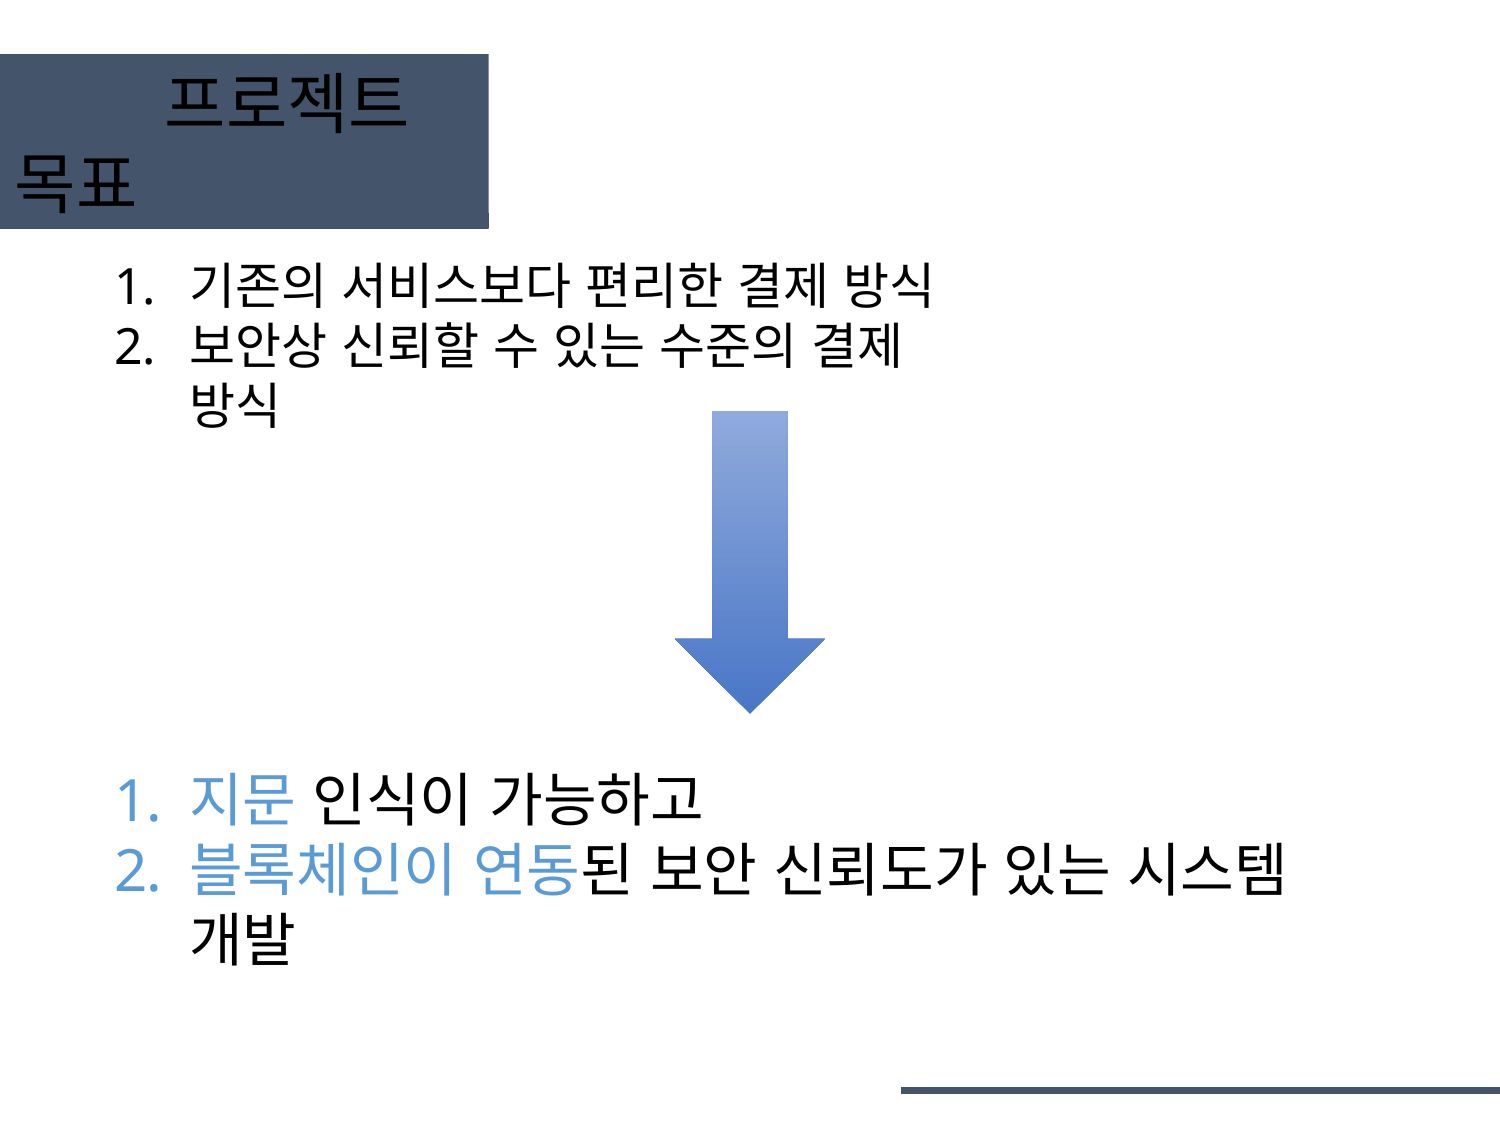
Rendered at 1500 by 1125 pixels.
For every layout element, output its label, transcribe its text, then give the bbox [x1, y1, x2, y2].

text_box [674, 411, 825, 714]
text_box 지문 인식이 가능하고 블록체인이 연동된 보안 신뢰도가 있는 시스템 개발 [99, 755, 1419, 981]
text_box 기존의 서비스보다 편리한 결제 방식 보안상 신뢰할 수 있는 수준의 결제 방식 [99, 247, 1021, 442]
text_box 프로젝트 목표 [0, 54, 489, 229]
